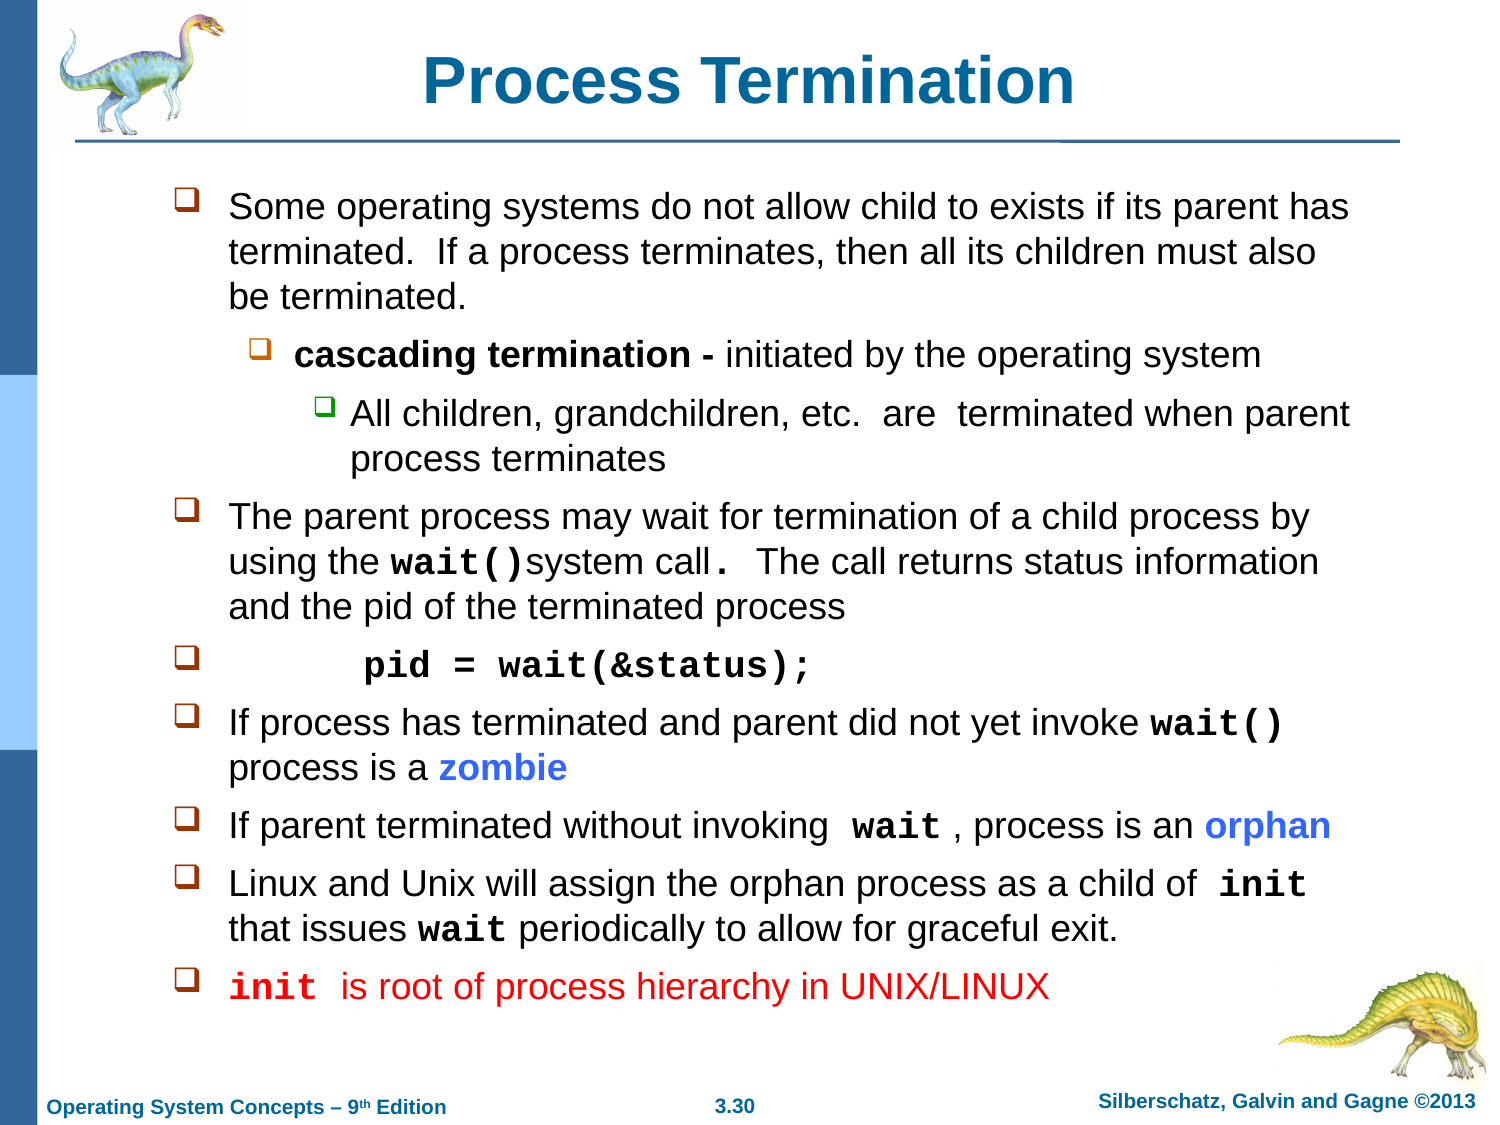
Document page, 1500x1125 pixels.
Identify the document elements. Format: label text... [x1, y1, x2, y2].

list Some operating systems do not allow child to exists if its parent has terminated. If a process terminates, then all its children must also be terminated. cascading termination - initiated by the operating system All children, grandchildren, etc. are terminated when parent process terminates The parent process may wait for termination of a child process by using the wait()system call. The call returns status information and the pid of the terminated process pid = wait(&status); If process has terminated and parent did not yet invoke wait() process is a zombie If parent terminated without invoking wait , process is an orphan Linux and Unix will assign the orphan process as a child of init that issues wait periodically to allow for graceful exit. init is root of process hierarchy in UNIX/LINUX [157, 141, 1366, 885]
picture [46, 0, 243, 149]
picture [1275, 959, 1486, 1090]
title Process Termination [75, 29, 1425, 125]
